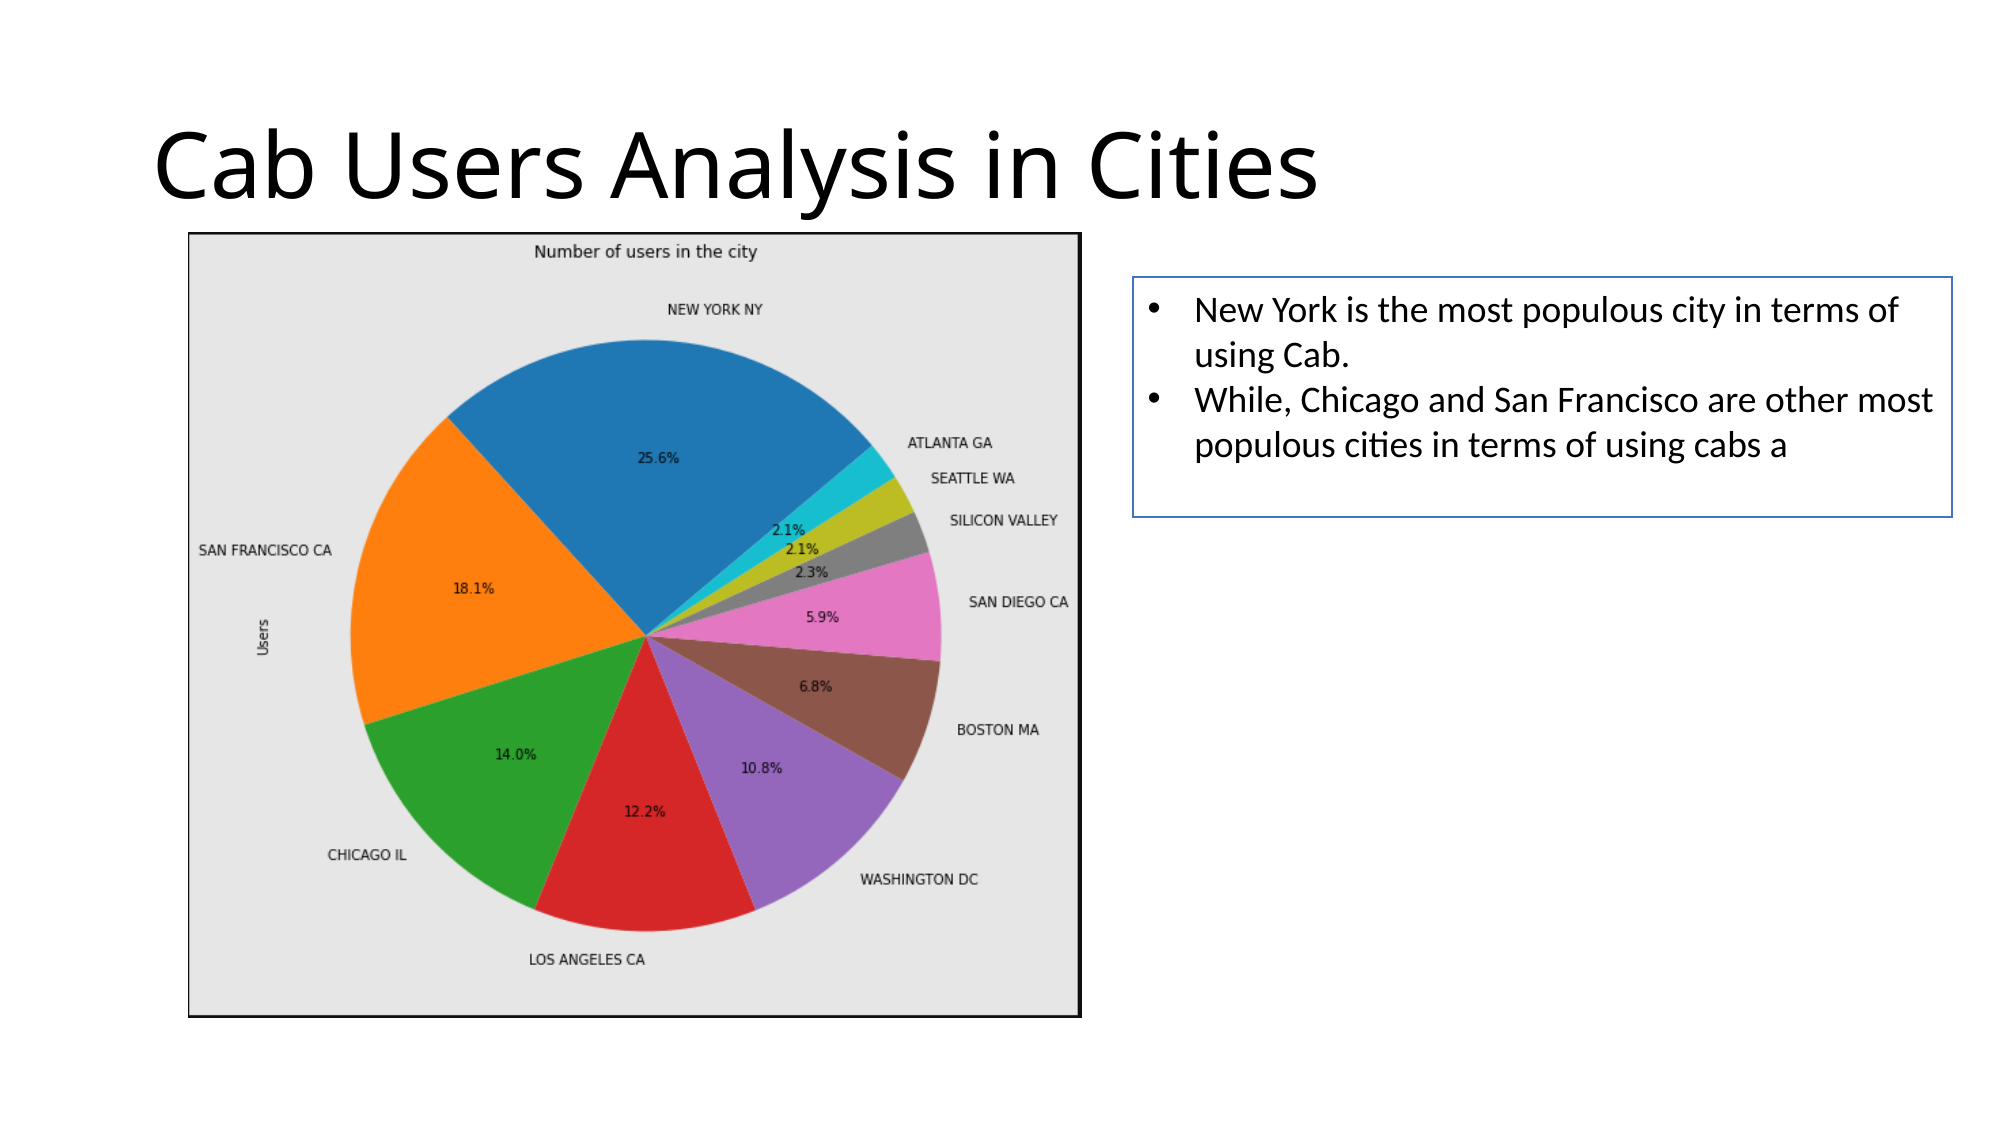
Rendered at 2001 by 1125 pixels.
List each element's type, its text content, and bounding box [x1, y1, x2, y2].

text_box New York is the most populous city in terms of using Cab. While, Chicago and San Francisco are other most populous cities in terms of using cabs a [1132, 276, 1953, 518]
title Cab Users Analysis in Cities [137, 59, 1863, 278]
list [188, 232, 1082, 1018]
